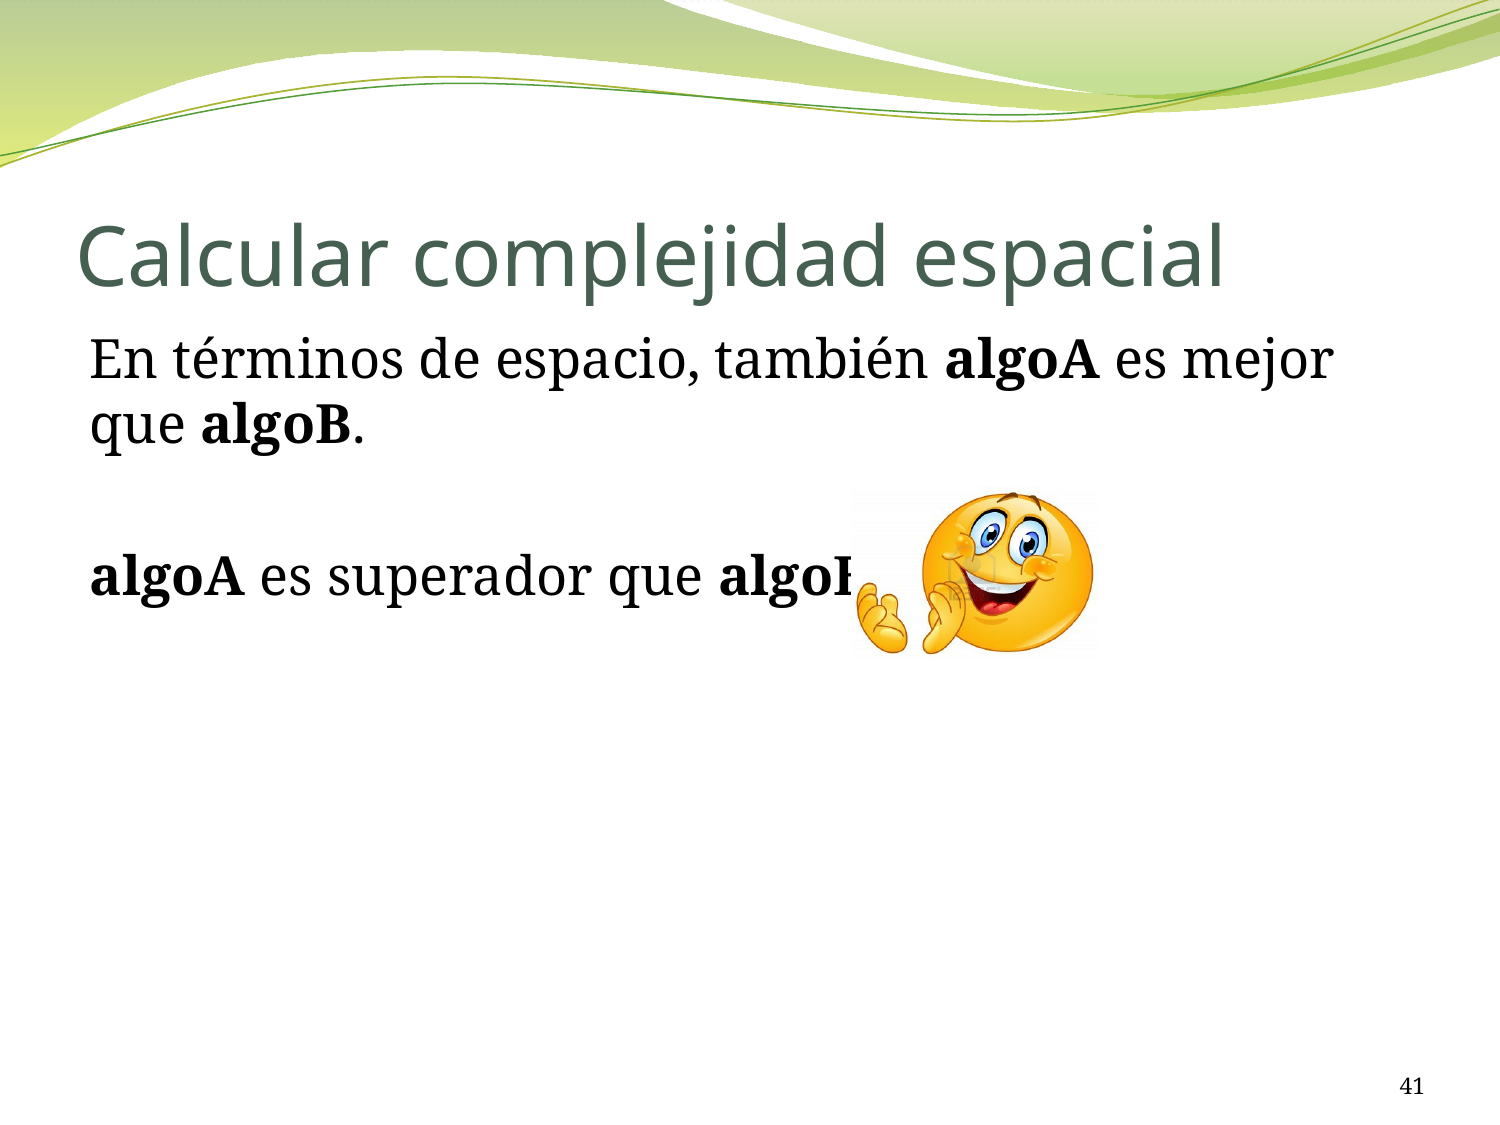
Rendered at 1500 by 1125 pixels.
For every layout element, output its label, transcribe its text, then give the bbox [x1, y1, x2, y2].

title Calcular complejidad espacial [75, 115, 1425, 303]
picture [851, 486, 1098, 660]
slide_number 41 [1299, 1042, 1425, 1103]
list En términos de espacio, también algoA es mejor que algoB. algoA es superador que algoB [75, 317, 1425, 1038]
